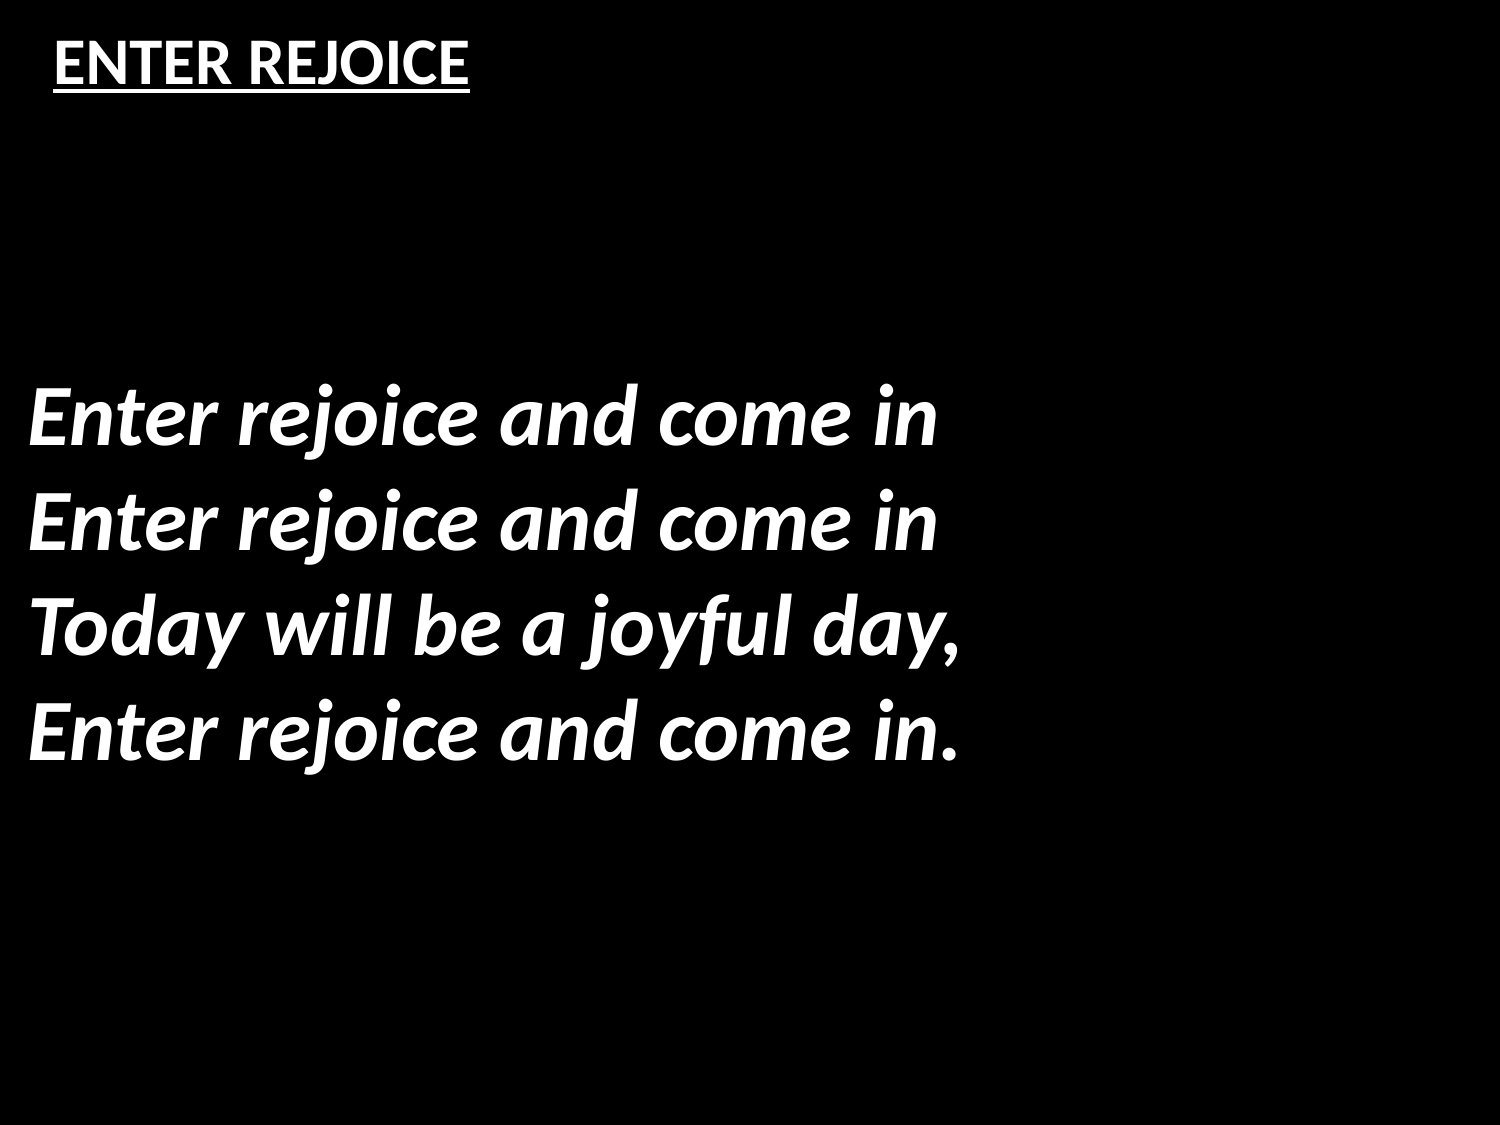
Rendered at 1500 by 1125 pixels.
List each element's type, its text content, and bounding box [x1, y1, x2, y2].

list Enter rejoice and come in Enter rejoice and come in Today will be a joyful day, Enter rejoice and come in. [8, 125, 1489, 1116]
title ENTER REJOICE [10, 0, 1490, 117]
